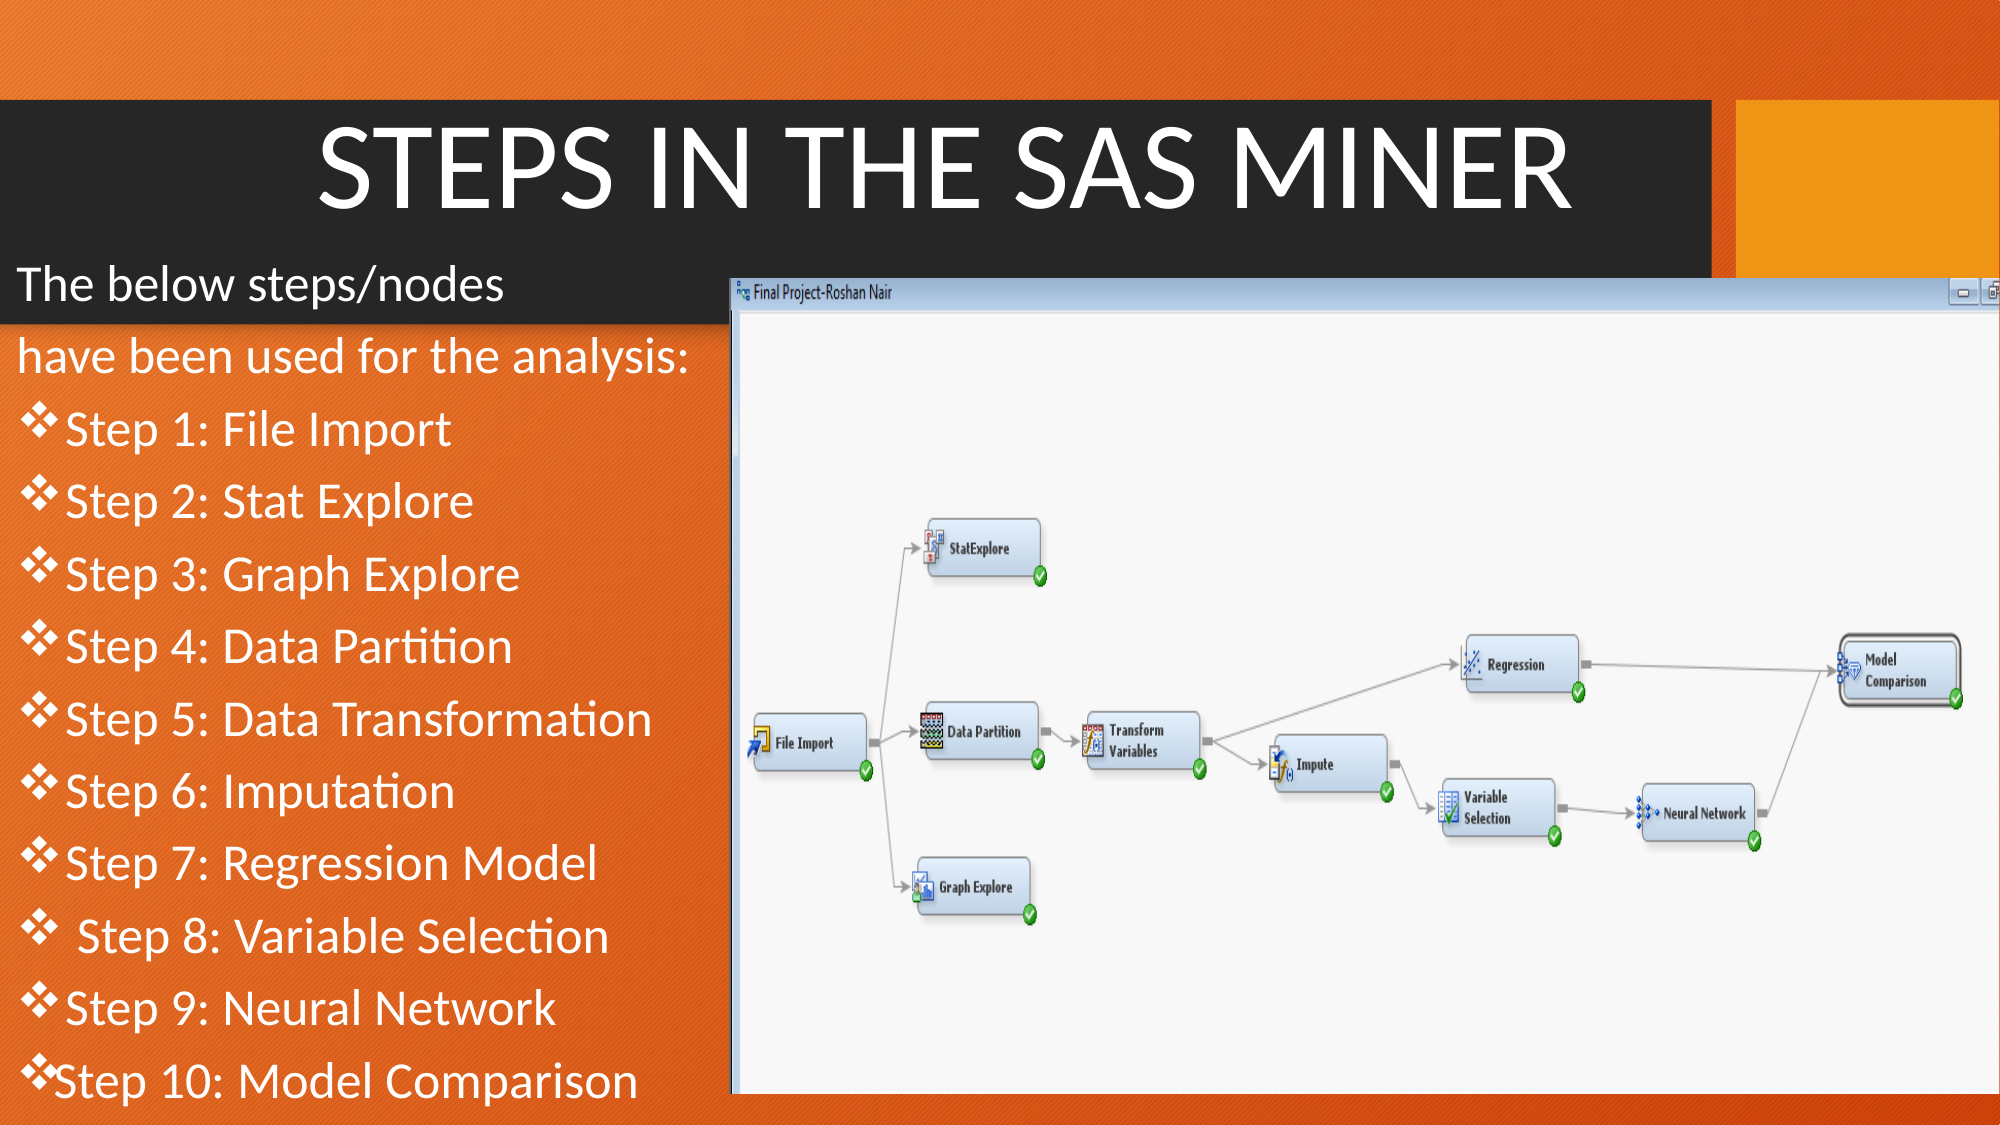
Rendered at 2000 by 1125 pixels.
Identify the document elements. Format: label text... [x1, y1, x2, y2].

list The below steps/nodes have been used for the analysis: Step 1: File Import Step 2: Stat Explore Step 3: Graph Explore Step 4: Data Partition Step 5: Data Transformation Step 6: Imputation Step 7: Regression Model Step 8: Variable Selection Step 9: Neural Network Step 10: Model Comparison [1, 249, 1840, 1124]
title STEPS IN THE SAS MINER [19, 90, 1873, 245]
picture [728, 278, 2000, 1095]
